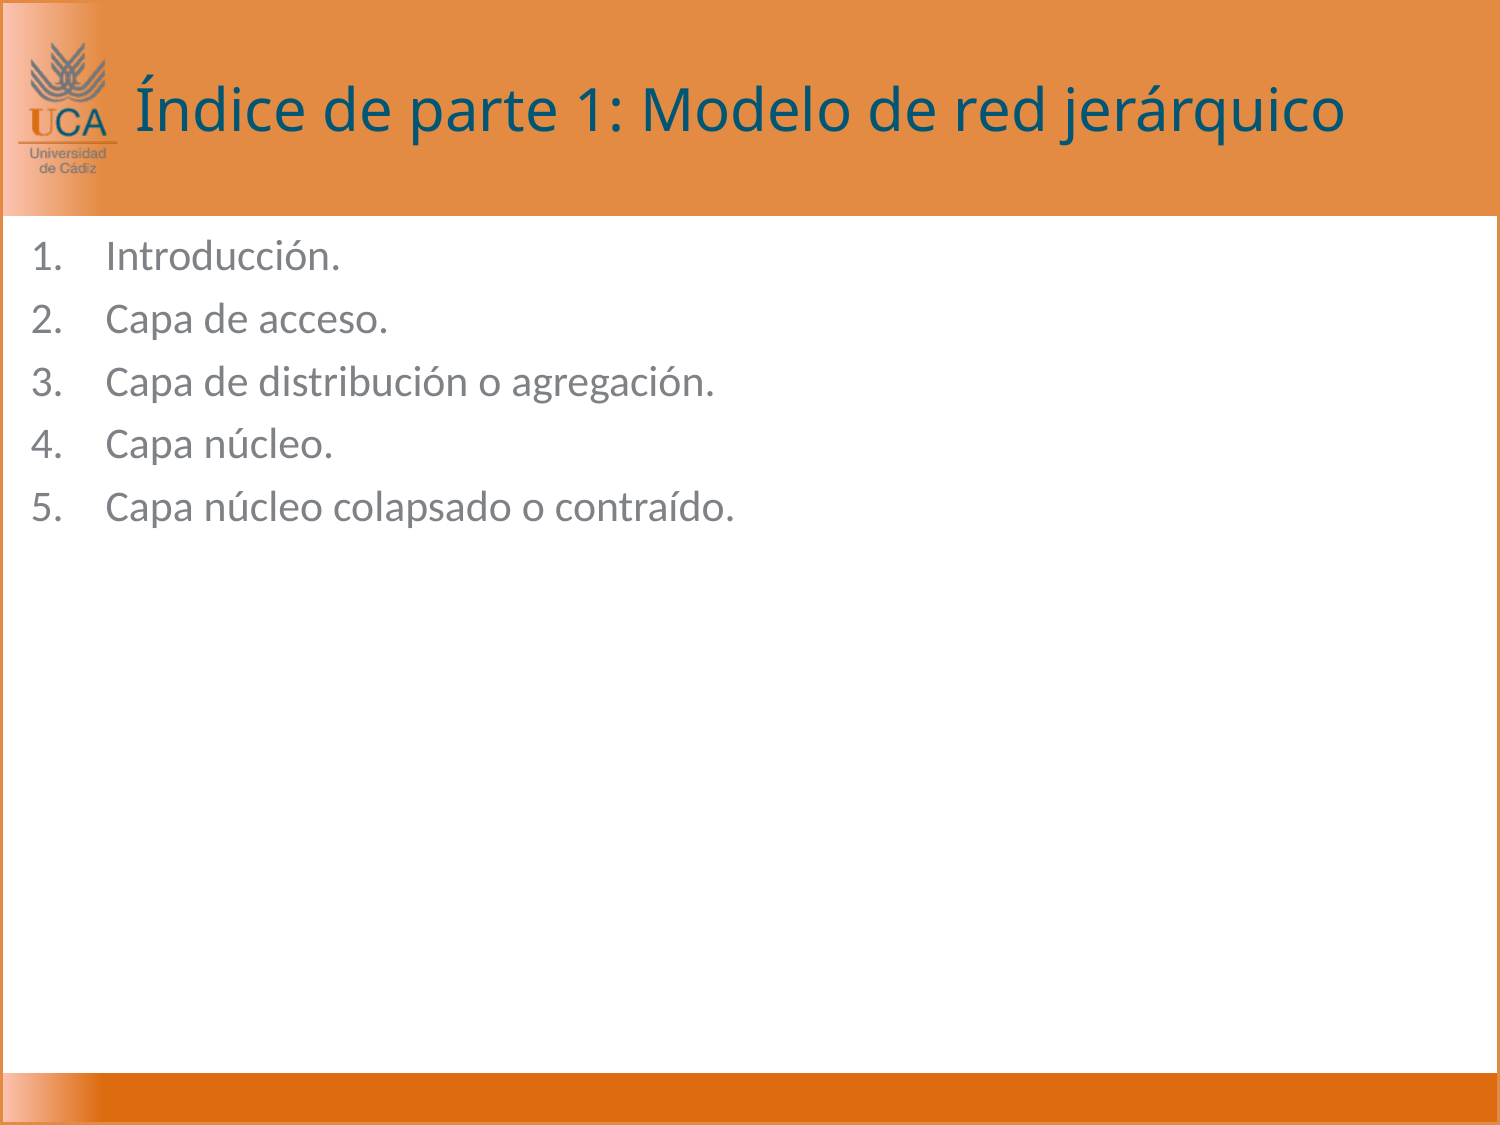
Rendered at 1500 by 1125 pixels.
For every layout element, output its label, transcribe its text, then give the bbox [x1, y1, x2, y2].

title Índice de parte 1: Modelo de red jerárquico [120, 48, 1488, 176]
list Introducción. Capa de acceso. Capa de distribución o agregación. Capa núcleo. Capa núcleo colapsado o contraído. [15, 225, 1488, 1074]
picture [15, 40, 121, 176]
